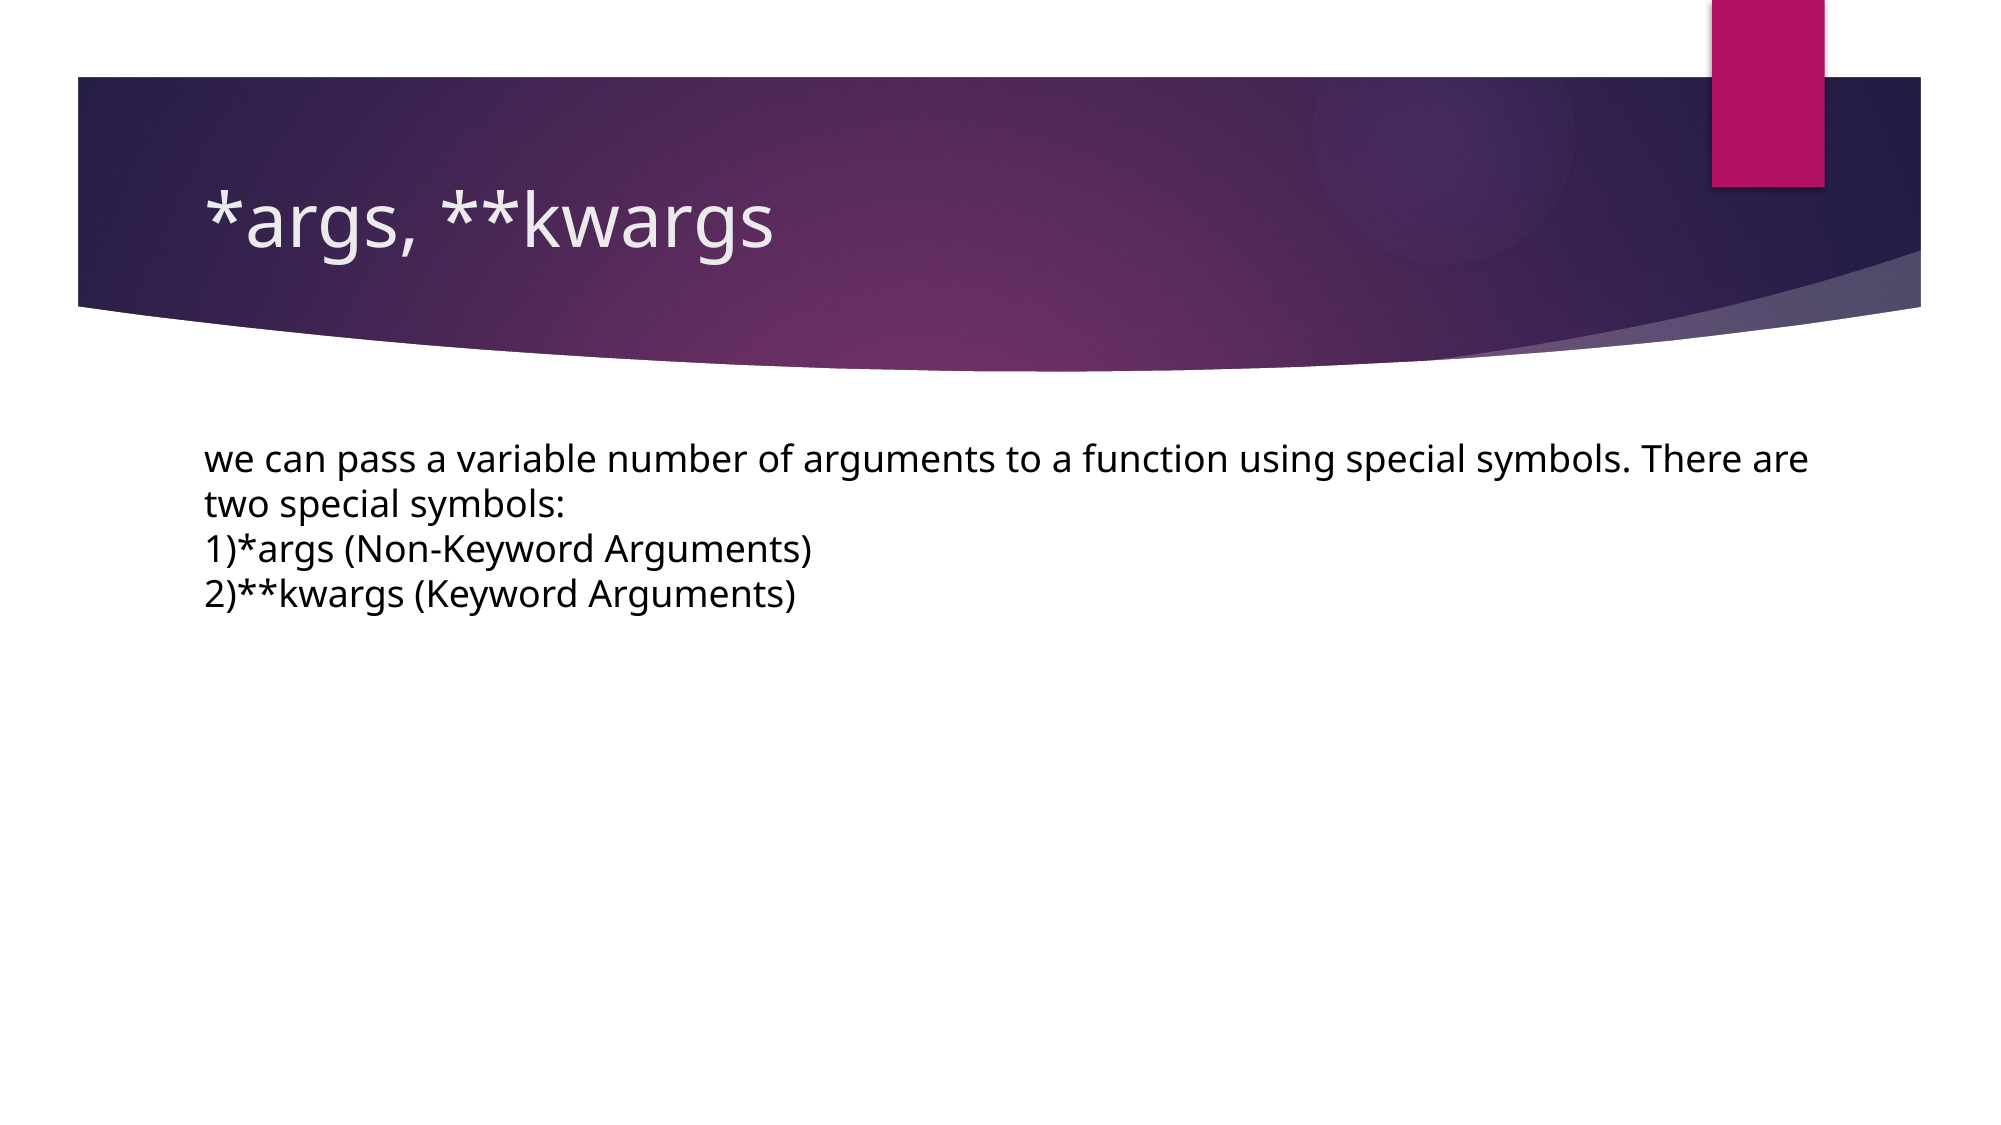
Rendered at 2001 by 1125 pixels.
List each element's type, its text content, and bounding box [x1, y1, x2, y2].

text_box we can pass a variable number of arguments to a function using special symbols. There are two special symbols: 1)*args (Non-Keyword Arguments) 2)**kwargs (Keyword Arguments) [189, 427, 1861, 758]
title *args, **kwargs [189, 159, 1627, 276]
